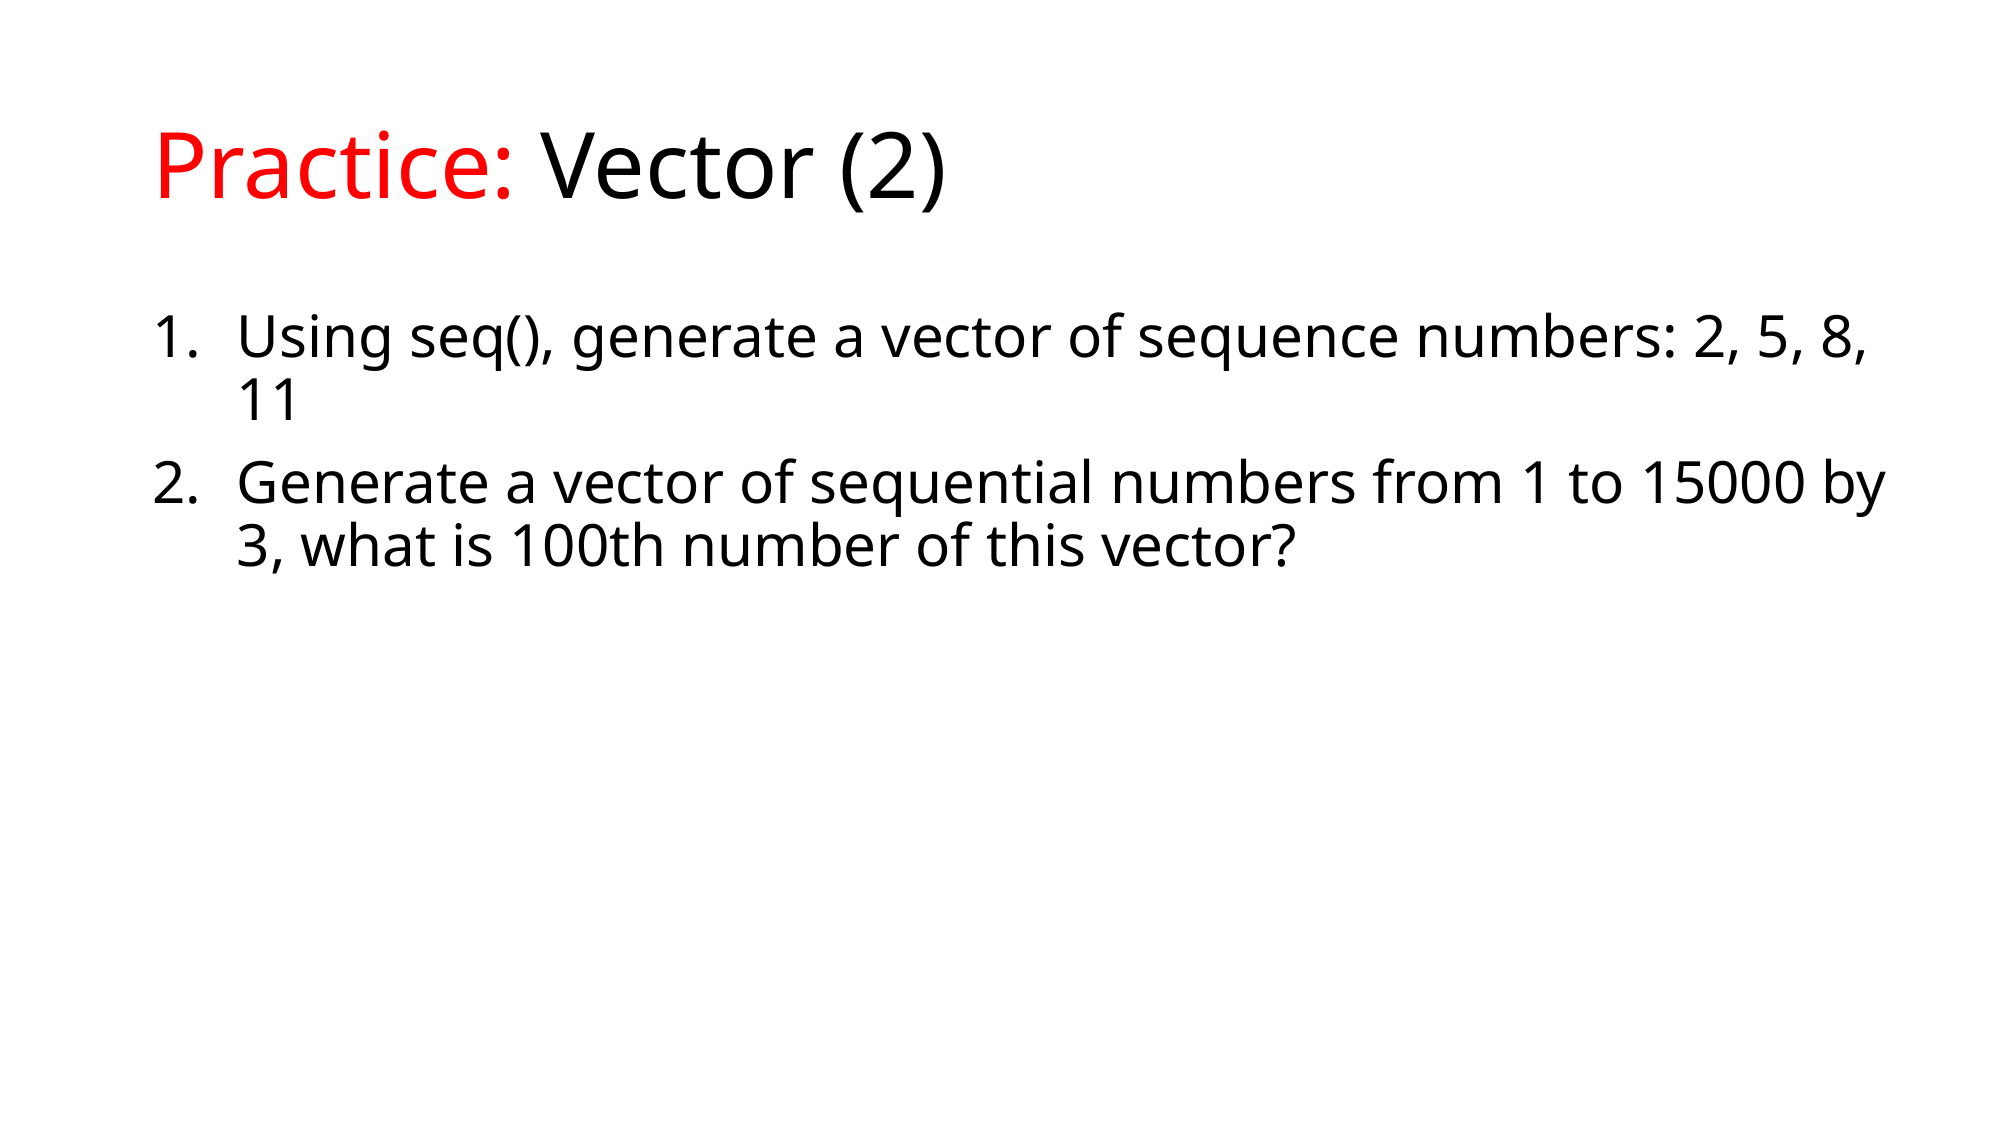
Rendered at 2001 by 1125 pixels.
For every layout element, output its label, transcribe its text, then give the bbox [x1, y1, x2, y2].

title Practice: Vector (2) [137, 59, 1863, 278]
list Using seq(), generate a vector of sequence numbers: 2, 5, 8, 11 Generate a vector of sequential numbers from 1 to 15000 by 3, what is 100th number of this vector? [137, 299, 1931, 927]
